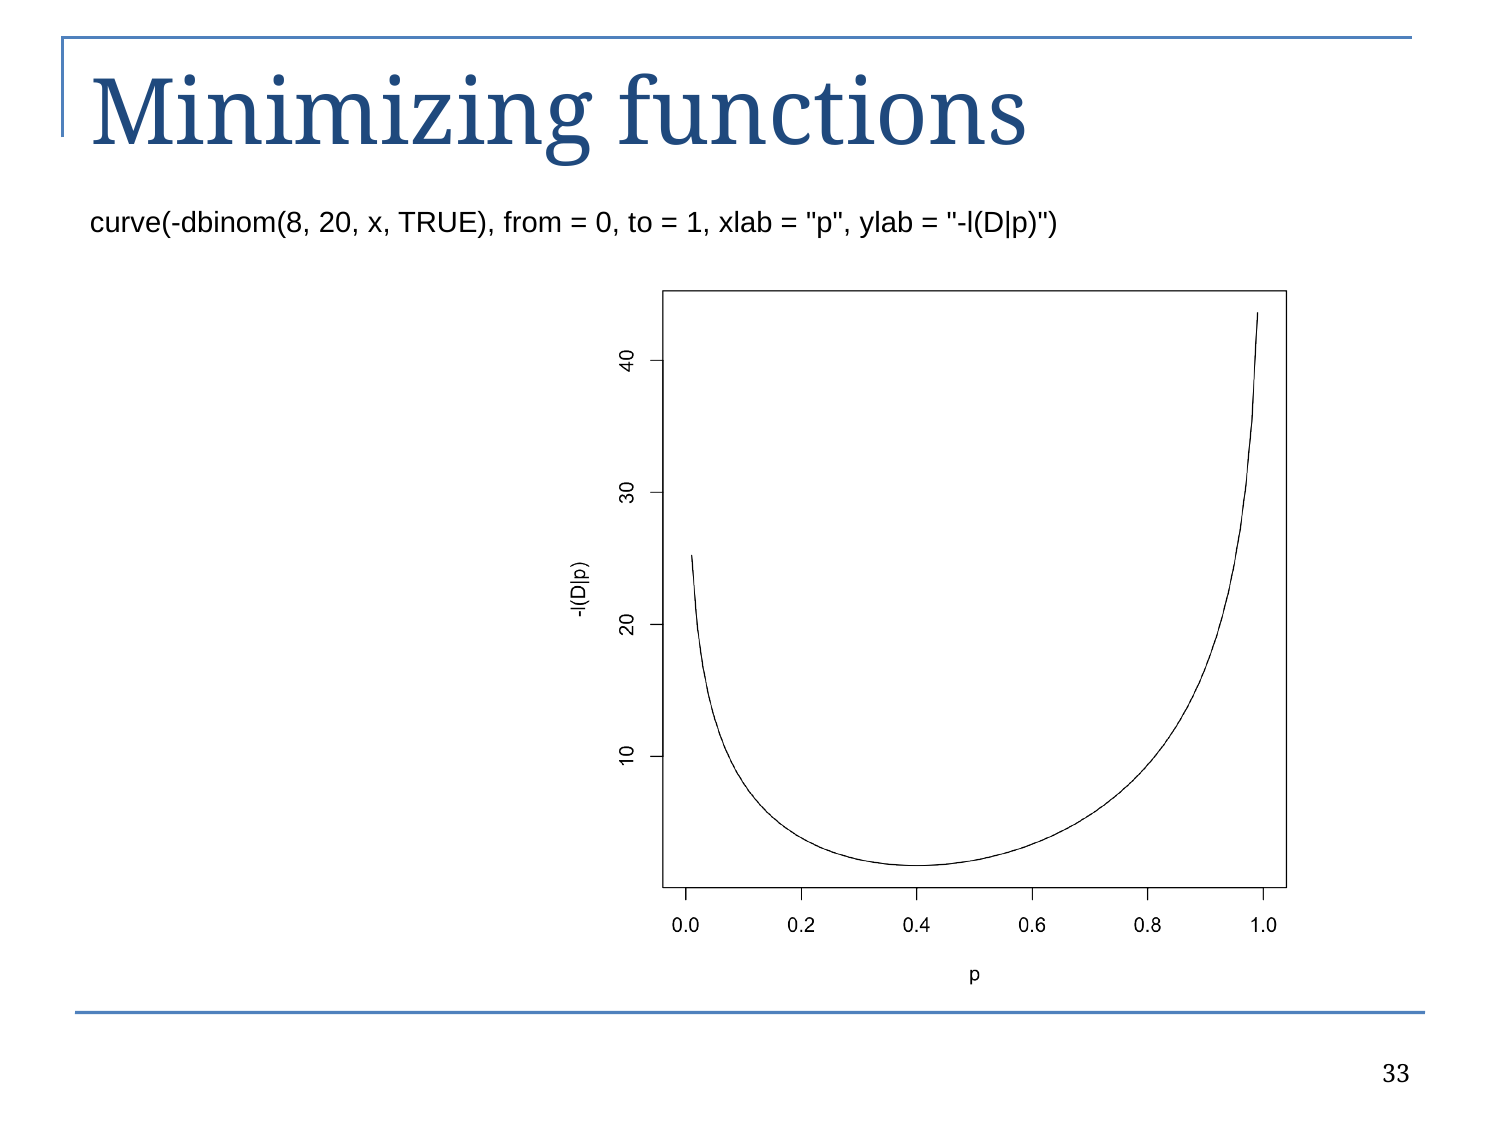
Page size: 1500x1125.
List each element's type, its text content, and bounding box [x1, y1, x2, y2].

picture [563, 191, 1338, 1011]
text_box curve(-dbinom(8, 20, x, TRUE), from = 0, to = 1, xlab = "p", ylab = "-l(D|p)") [74, 196, 558, 246]
title Minimizing functions [75, 45, 1425, 233]
slide_number 33 [1074, 1023, 1426, 1100]
